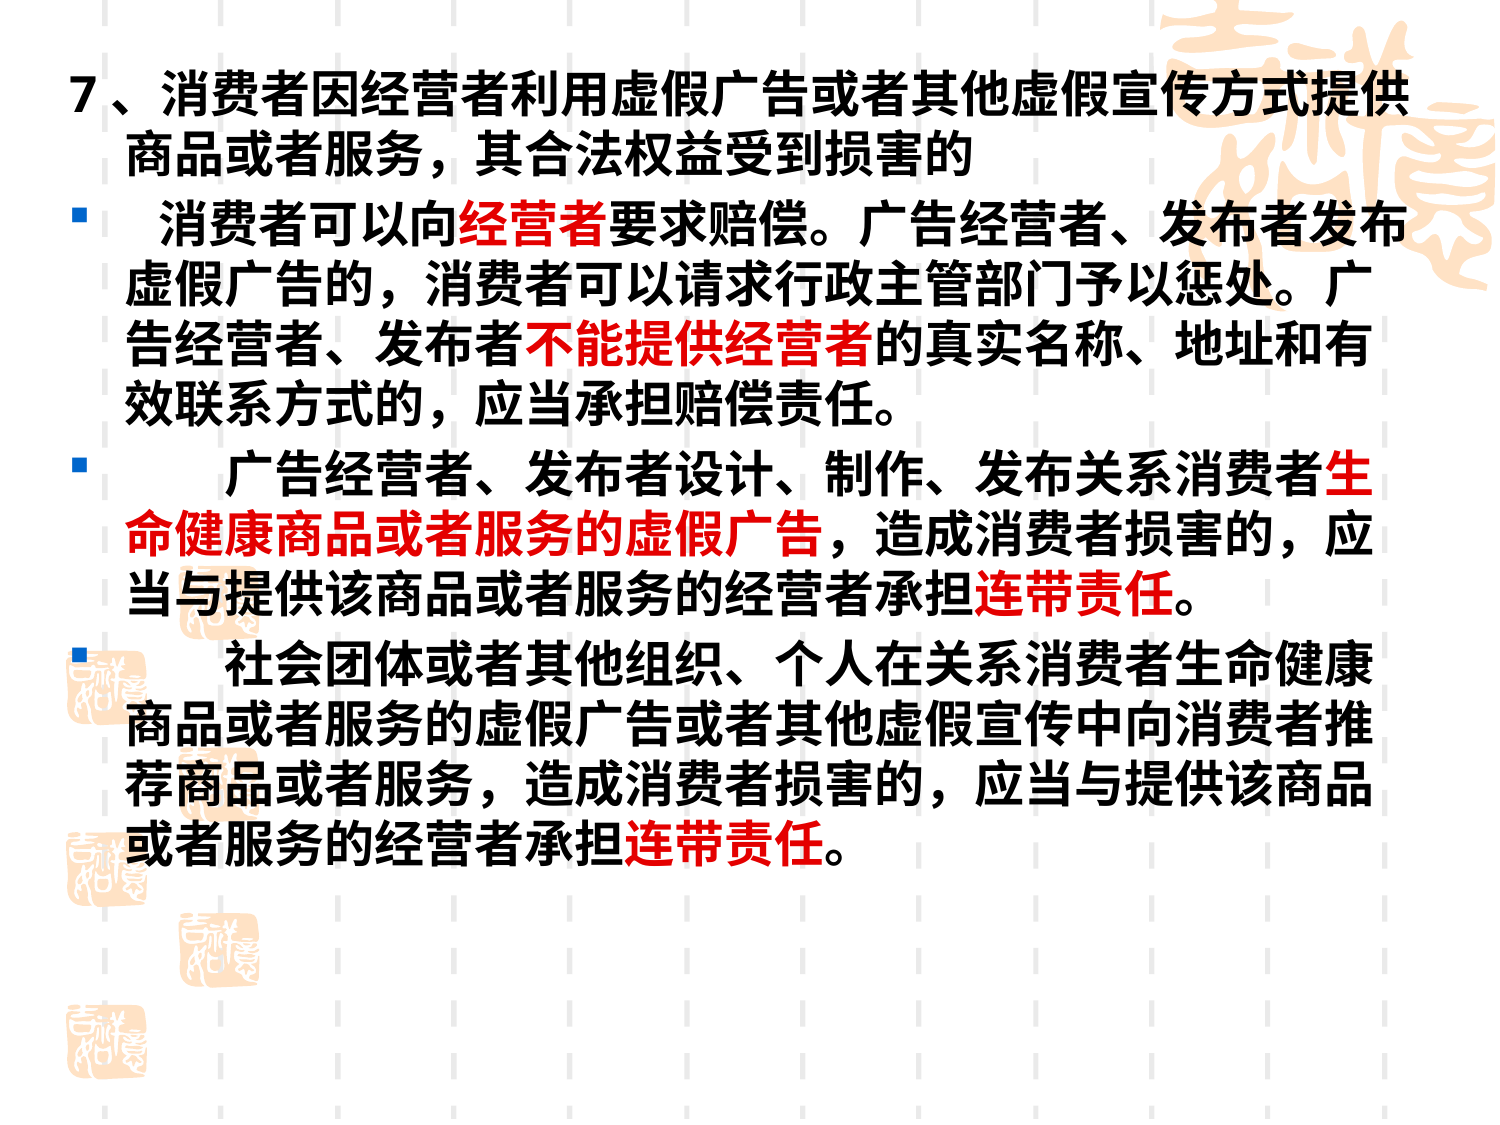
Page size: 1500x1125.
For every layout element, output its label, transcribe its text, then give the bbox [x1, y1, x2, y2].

list 7、消费者因经营者利用虚假广告或者其他虚假宣传方式提供商品或者服务，其合法权益受到损害的 消费者可以向经营者要求赔偿。广告经营者、发布者发布虚假广告的，消费者可以请求行政主管部门予以惩处。广告经营者、发布者不能提供经营者的真实名称、地址和有效联系方式的，应当承担赔偿责任。 广告经营者、发布者设计、制作、发布关系消费者生命健康商品或者服务的虚假广告，造成消费者损害的，应当与提供该商品或者服务的经营者承担连带责任。 社会团体或者其他组织、个人在关系消费者生命健康商品或者服务的虚假广告或者其他虚假宣传中向消费者推荐商品或者服务，造成消费者损害的，应当与提供该商品或者服务的经营者承担连带责任。 [52, 54, 1438, 1095]
